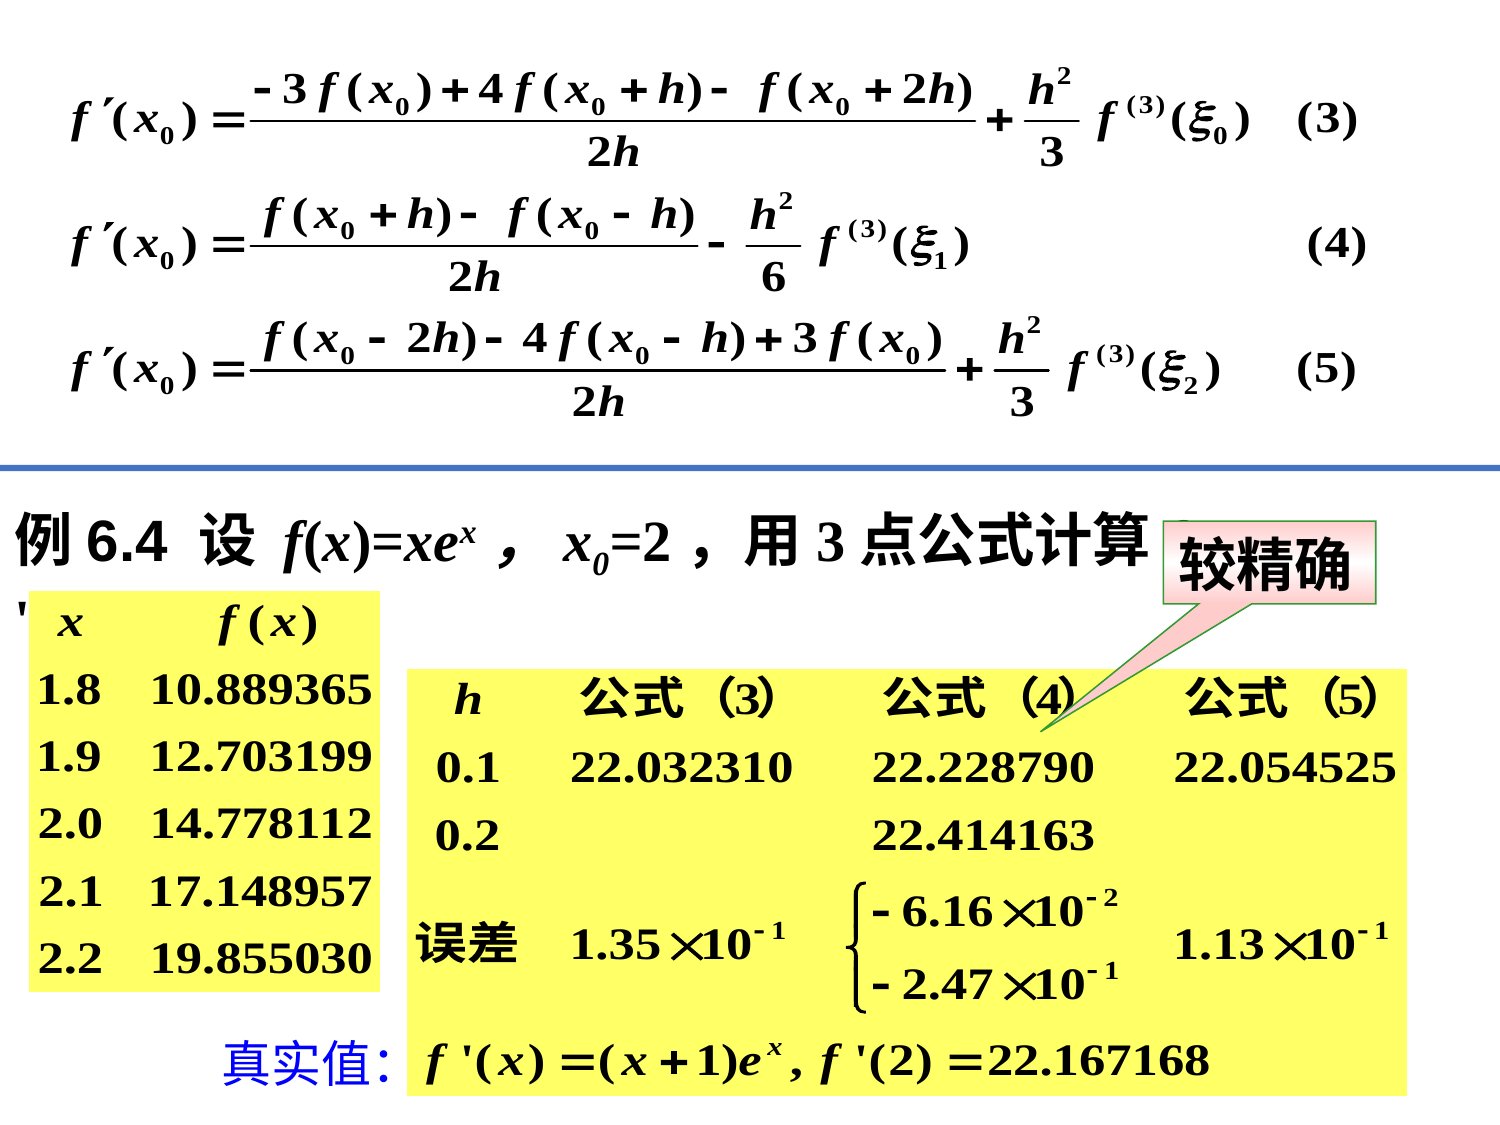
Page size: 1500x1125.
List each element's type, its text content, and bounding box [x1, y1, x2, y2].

text_box 较精确 [1119, 521, 1376, 668]
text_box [29, 590, 381, 992]
text_box 真实值： [206, 1024, 460, 1100]
text_box 例6.4 设 f(x)=xex，x0=2，用3点公式计算f '(x0)。 [0, 495, 1270, 670]
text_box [52, 55, 1376, 427]
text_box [407, 668, 1408, 1097]
